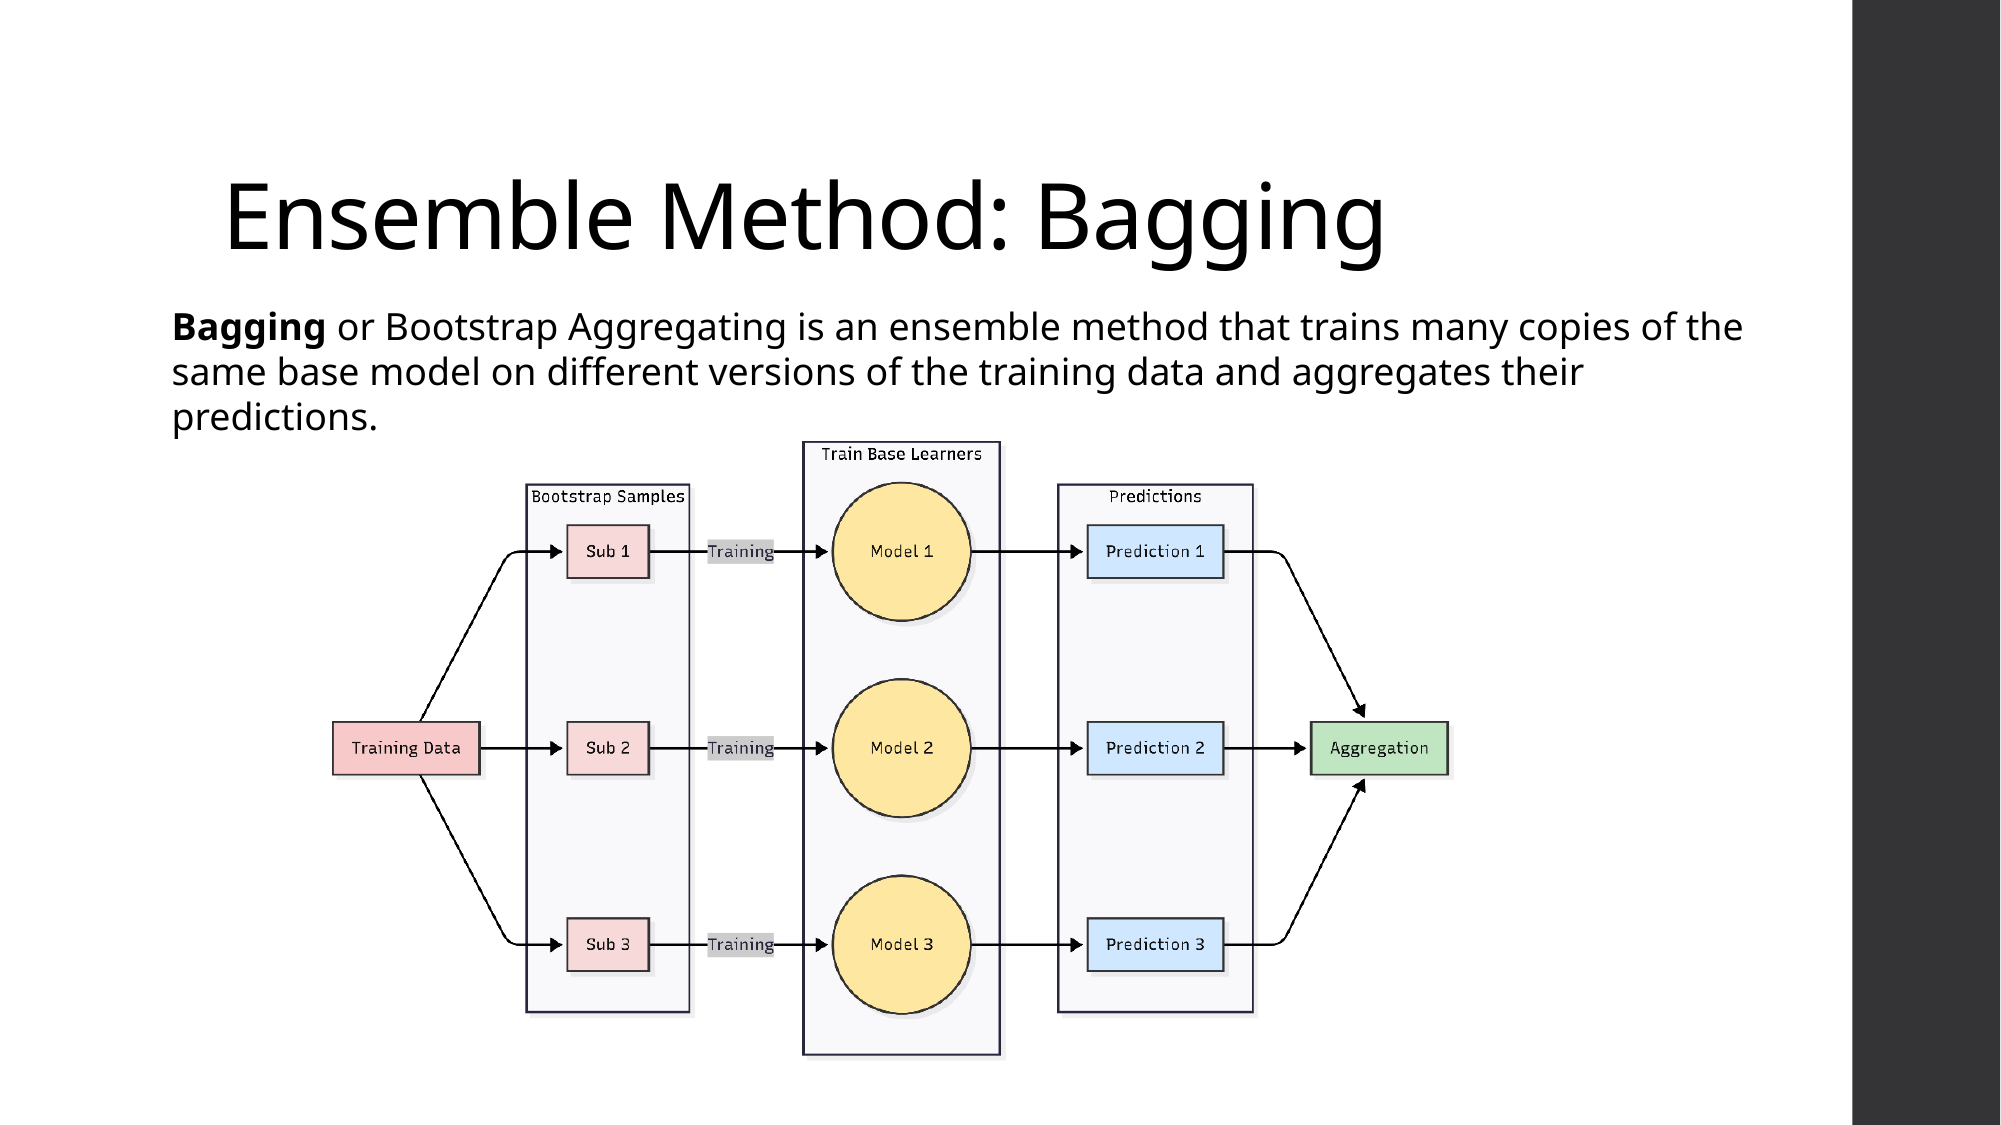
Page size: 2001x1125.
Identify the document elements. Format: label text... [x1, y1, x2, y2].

title Ensemble Method: Bagging [206, 60, 1797, 278]
text_box Bagging or Bootstrap Aggregating is an ensemble method that trains many copies of the same base model on different versions of the training data and aggregates their predictions. [156, 295, 1797, 446]
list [323, 431, 1460, 1066]
